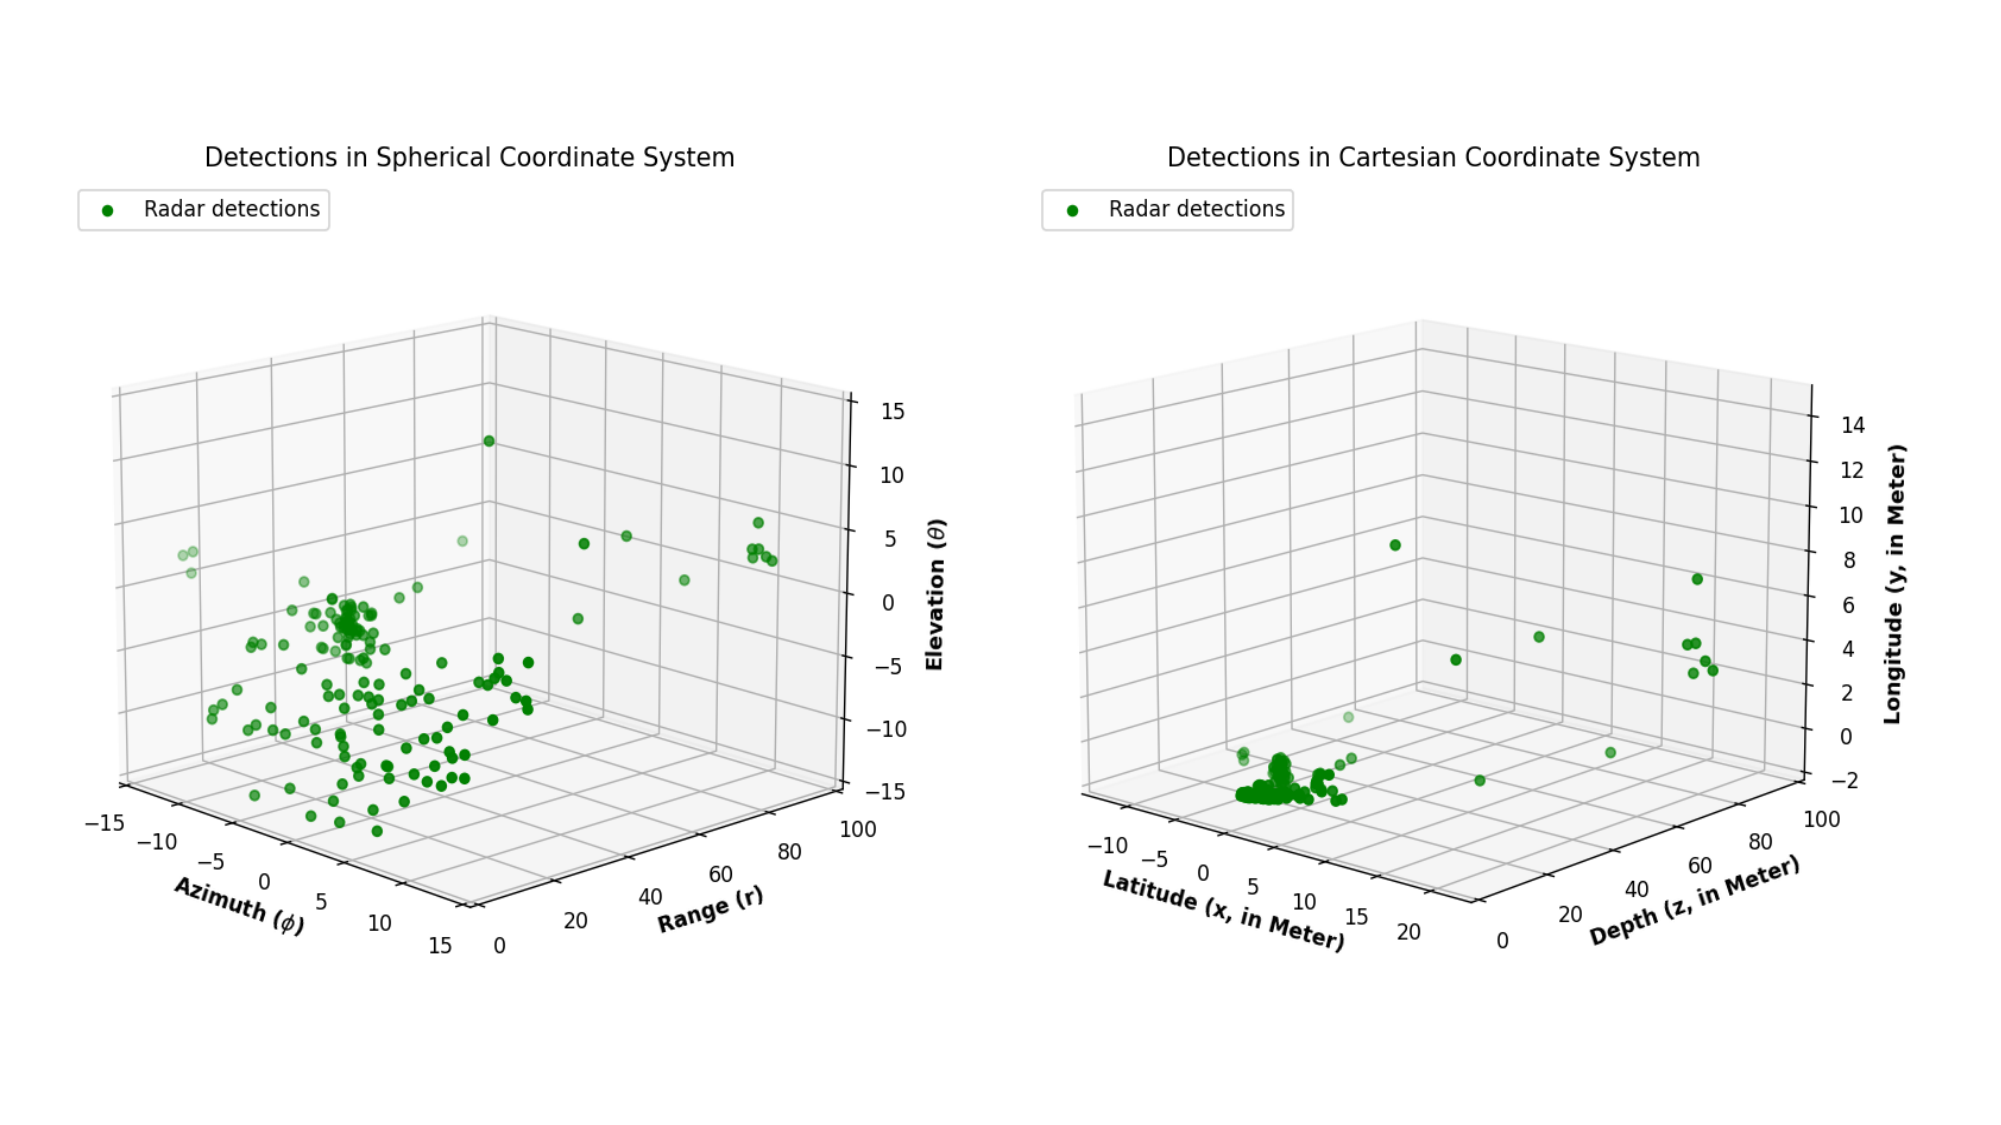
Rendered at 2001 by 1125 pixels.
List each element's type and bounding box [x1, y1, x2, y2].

picture [56, 129, 1929, 996]
